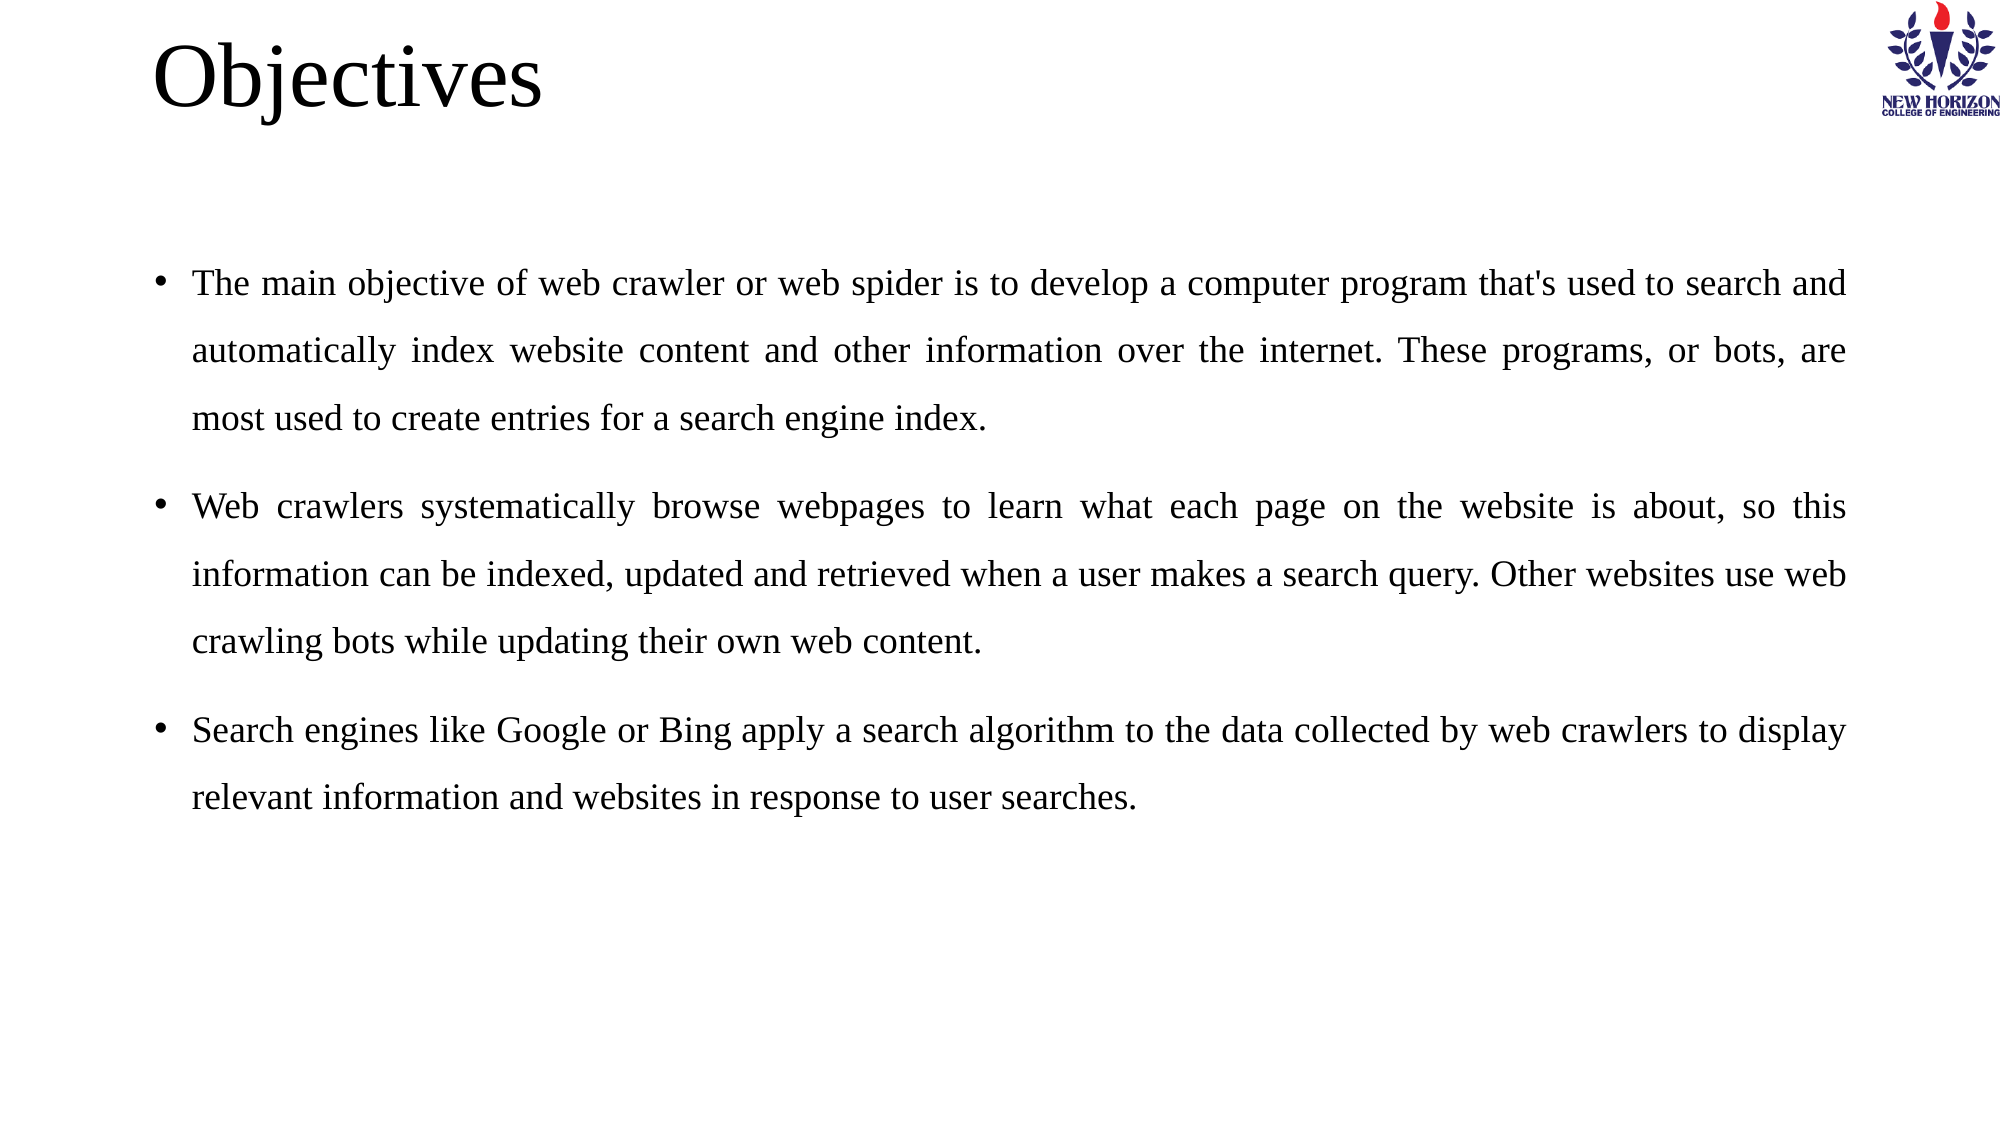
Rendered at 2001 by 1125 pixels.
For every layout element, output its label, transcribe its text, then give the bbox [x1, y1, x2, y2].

list The main objective of web crawler or web spider is to develop a computer program that's used to search and automatically index website content and other information over the internet. These programs, or bots, are most used to create entries for a search engine index. Web crawlers systematically browse webpages to learn what each page on the website is about, so this information can be indexed, updated and retrieved when a user makes a search query. Other websites use web crawling bots while updating their own web content. Search engines like Google or Bing apply a search algorithm to the data collected by web crawlers to display relevant information and websites in response to user searches. [139, 227, 1865, 942]
title Objectives [137, 0, 1863, 186]
picture [1882, 1, 2000, 116]
